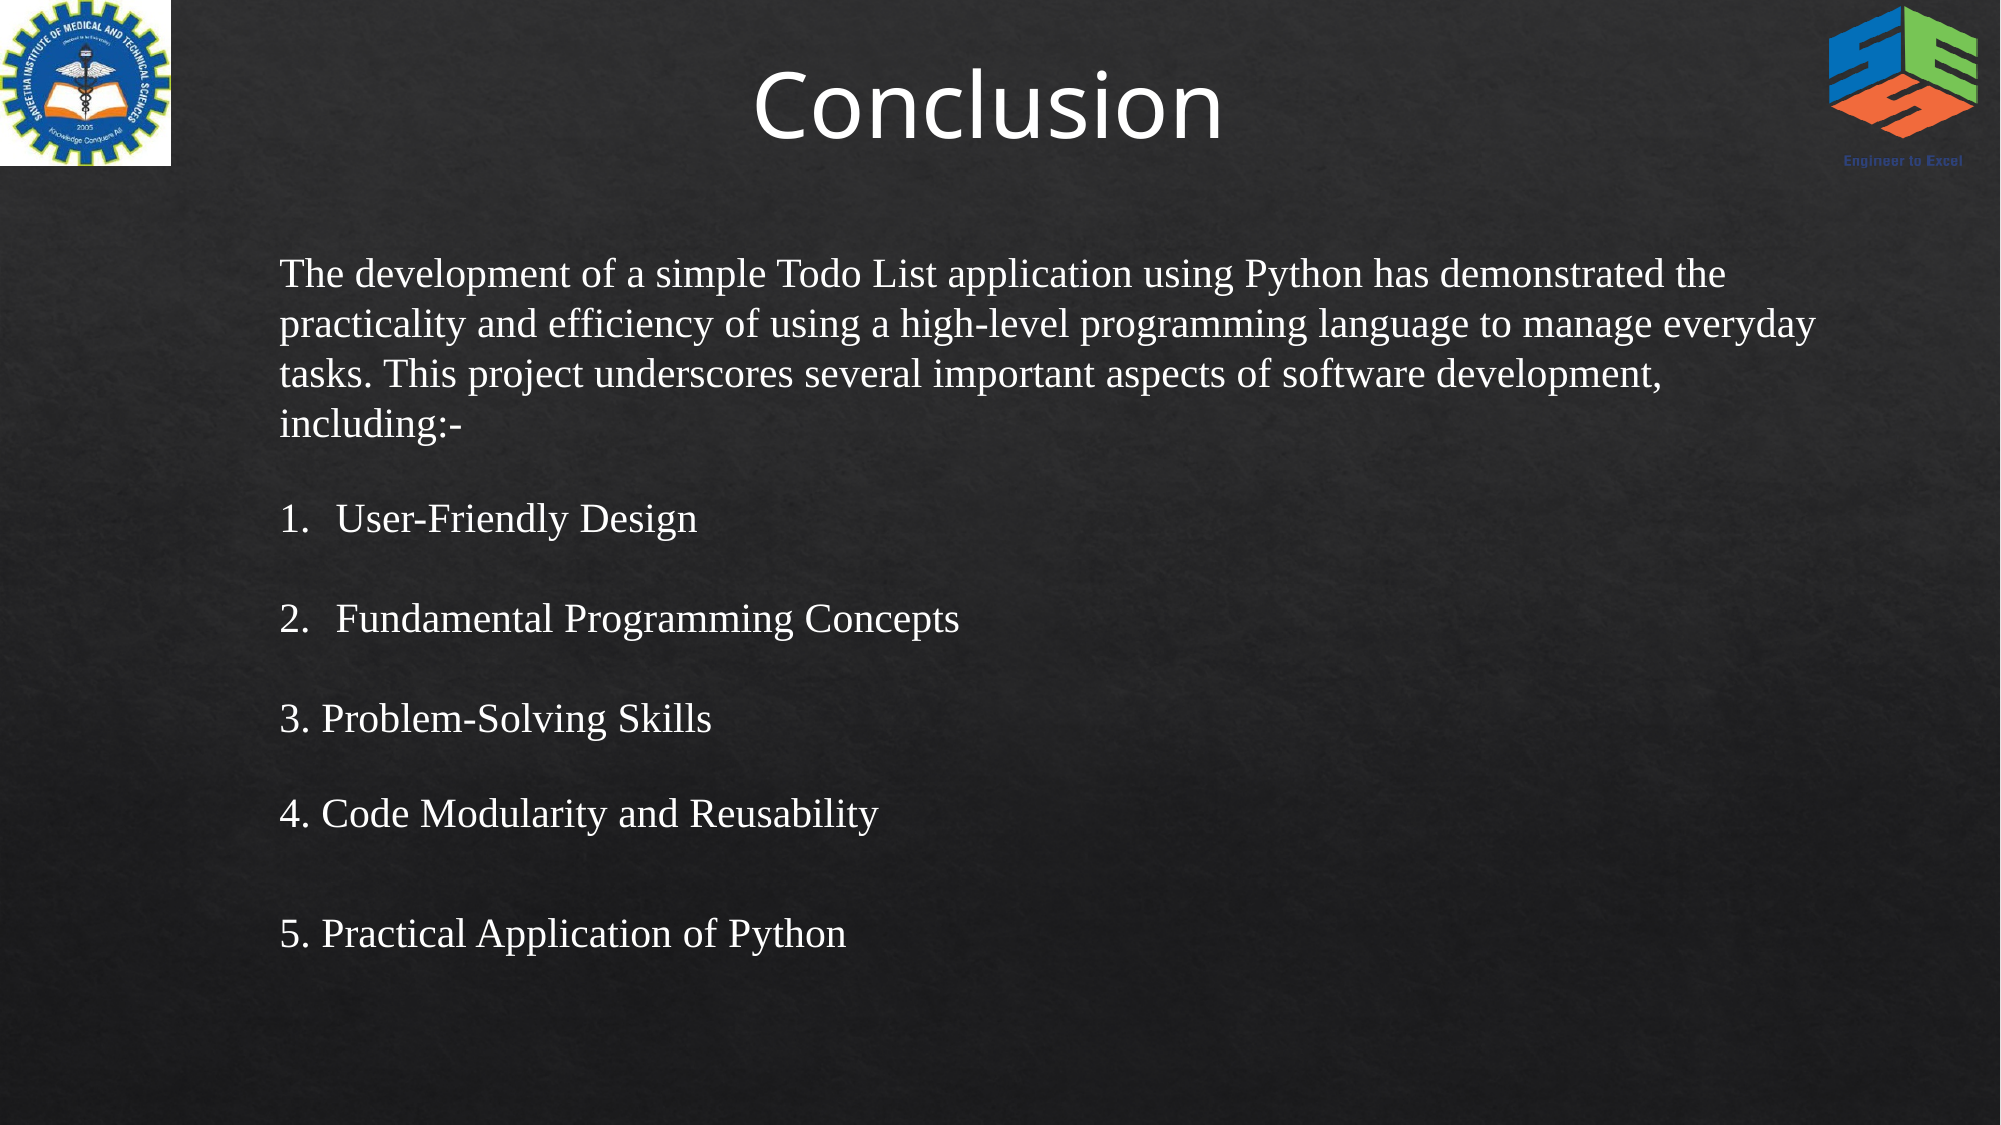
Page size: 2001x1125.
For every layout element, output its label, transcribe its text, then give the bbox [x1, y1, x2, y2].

text_box Conclusion [737, 39, 1738, 165]
picture [1829, 6, 1979, 169]
picture [0, 0, 171, 166]
text_box The development of a simple Todo List application using Python has demonstrated the practicality and efficiency of using a high-level programming language to manage everyday tasks. This project underscores several important aspects of software development, including:- User-Friendly Design Fundamental Programming Concepts 3. Problem-Solving Skills 4. Code Modularity and Reusability 5. Practical Application of Python [264, 237, 1852, 1125]
